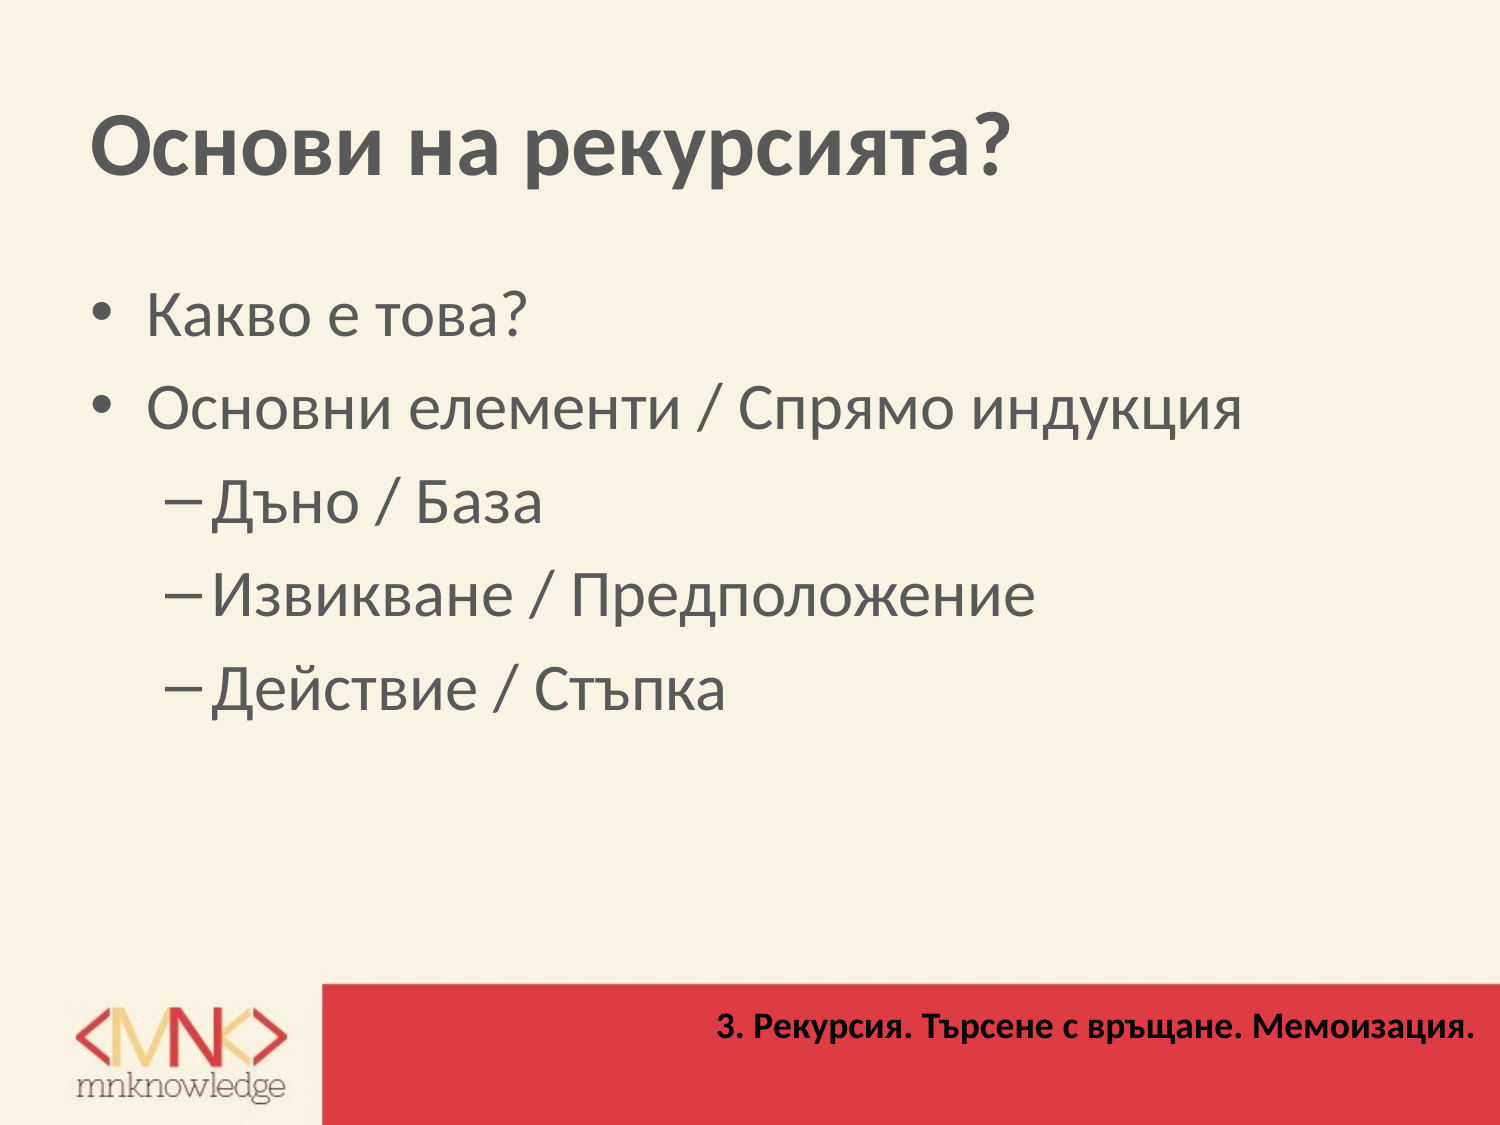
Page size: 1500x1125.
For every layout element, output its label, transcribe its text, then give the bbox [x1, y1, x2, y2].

picture [0, 0, 1500, 1125]
title Основи на рекурсията? [75, 45, 1425, 233]
list Какво е това? Основни елементи / Спрямо индукция Дъно / База Извикване / Предположение Действие / Стъпка [75, 262, 1425, 974]
